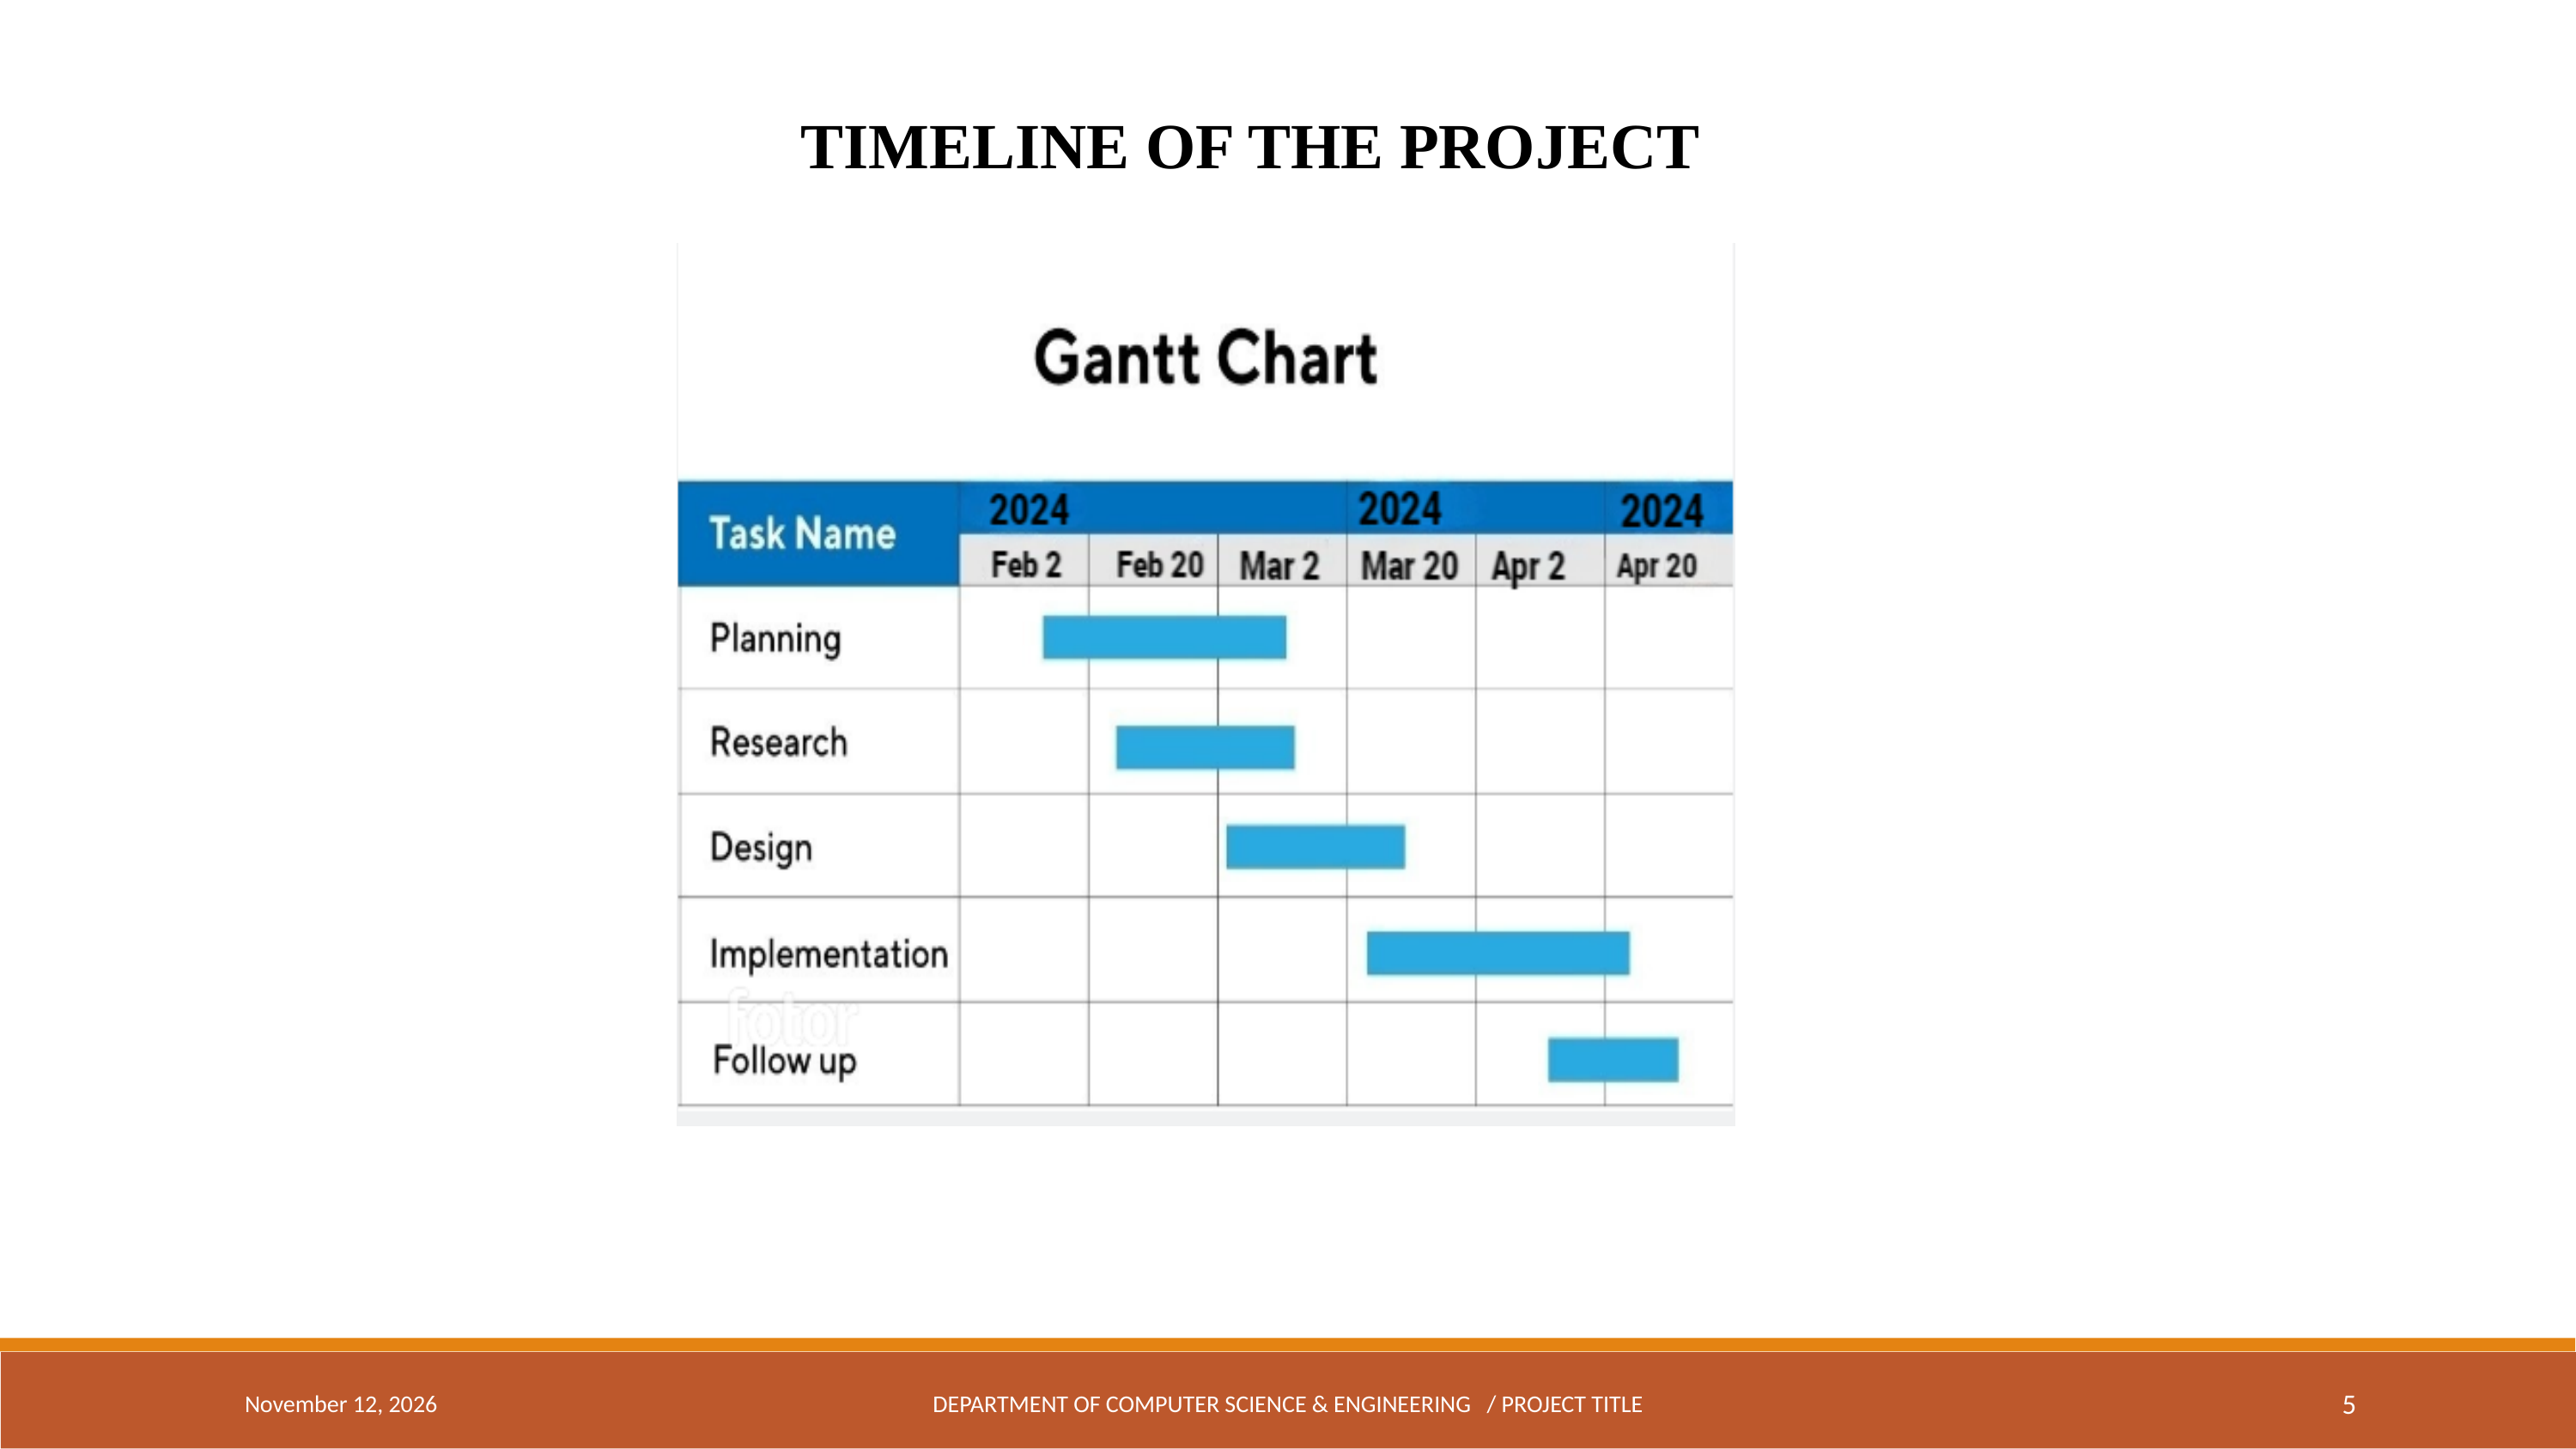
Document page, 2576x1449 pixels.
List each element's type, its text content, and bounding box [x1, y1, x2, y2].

slide_number 5 [2092, 1364, 2369, 1442]
picture [676, 242, 1735, 1126]
footer DEPARTMENT OF COMPUTER SCIENCE & ENGINEERING / PROJECT TITLE [779, 1364, 1798, 1442]
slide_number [232, 1364, 755, 1442]
text_box TIMELINE OF THE PROJECT [788, 98, 1714, 189]
